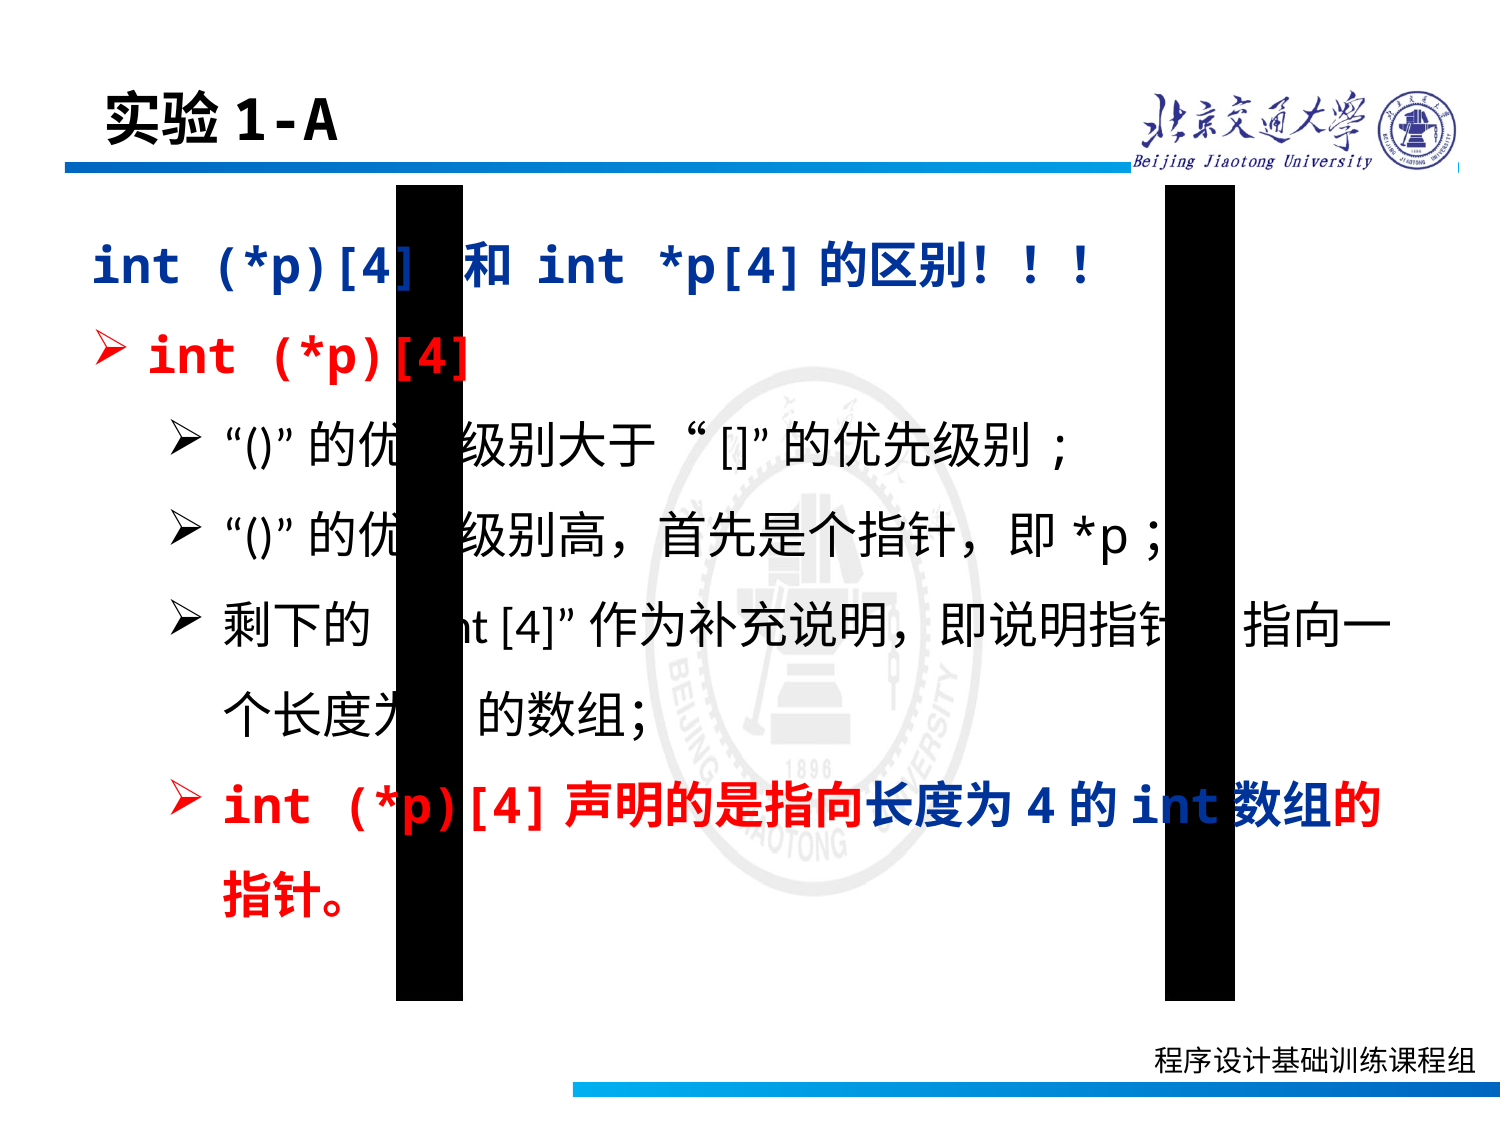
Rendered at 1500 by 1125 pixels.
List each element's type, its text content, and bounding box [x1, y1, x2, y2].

text_box 实验1-A [88, 74, 408, 159]
picture [1131, 83, 1458, 173]
text_box 程序设计基础训练课程组 [1139, 1034, 1495, 1085]
text_box int (*p)[4] 和 int *p[4]的区别！！！ int (*p)[4] “()”的优先级别大于“[]”的优先级别; “()”的优先级别高，首先是个指针，即*p； 剩下的“int [4]”作为补充说明，即说明指针p指向一个长度为4的数组； int (*p)[4]声明的是指向长度为4的int数组的指针。 [76, 196, 1436, 931]
